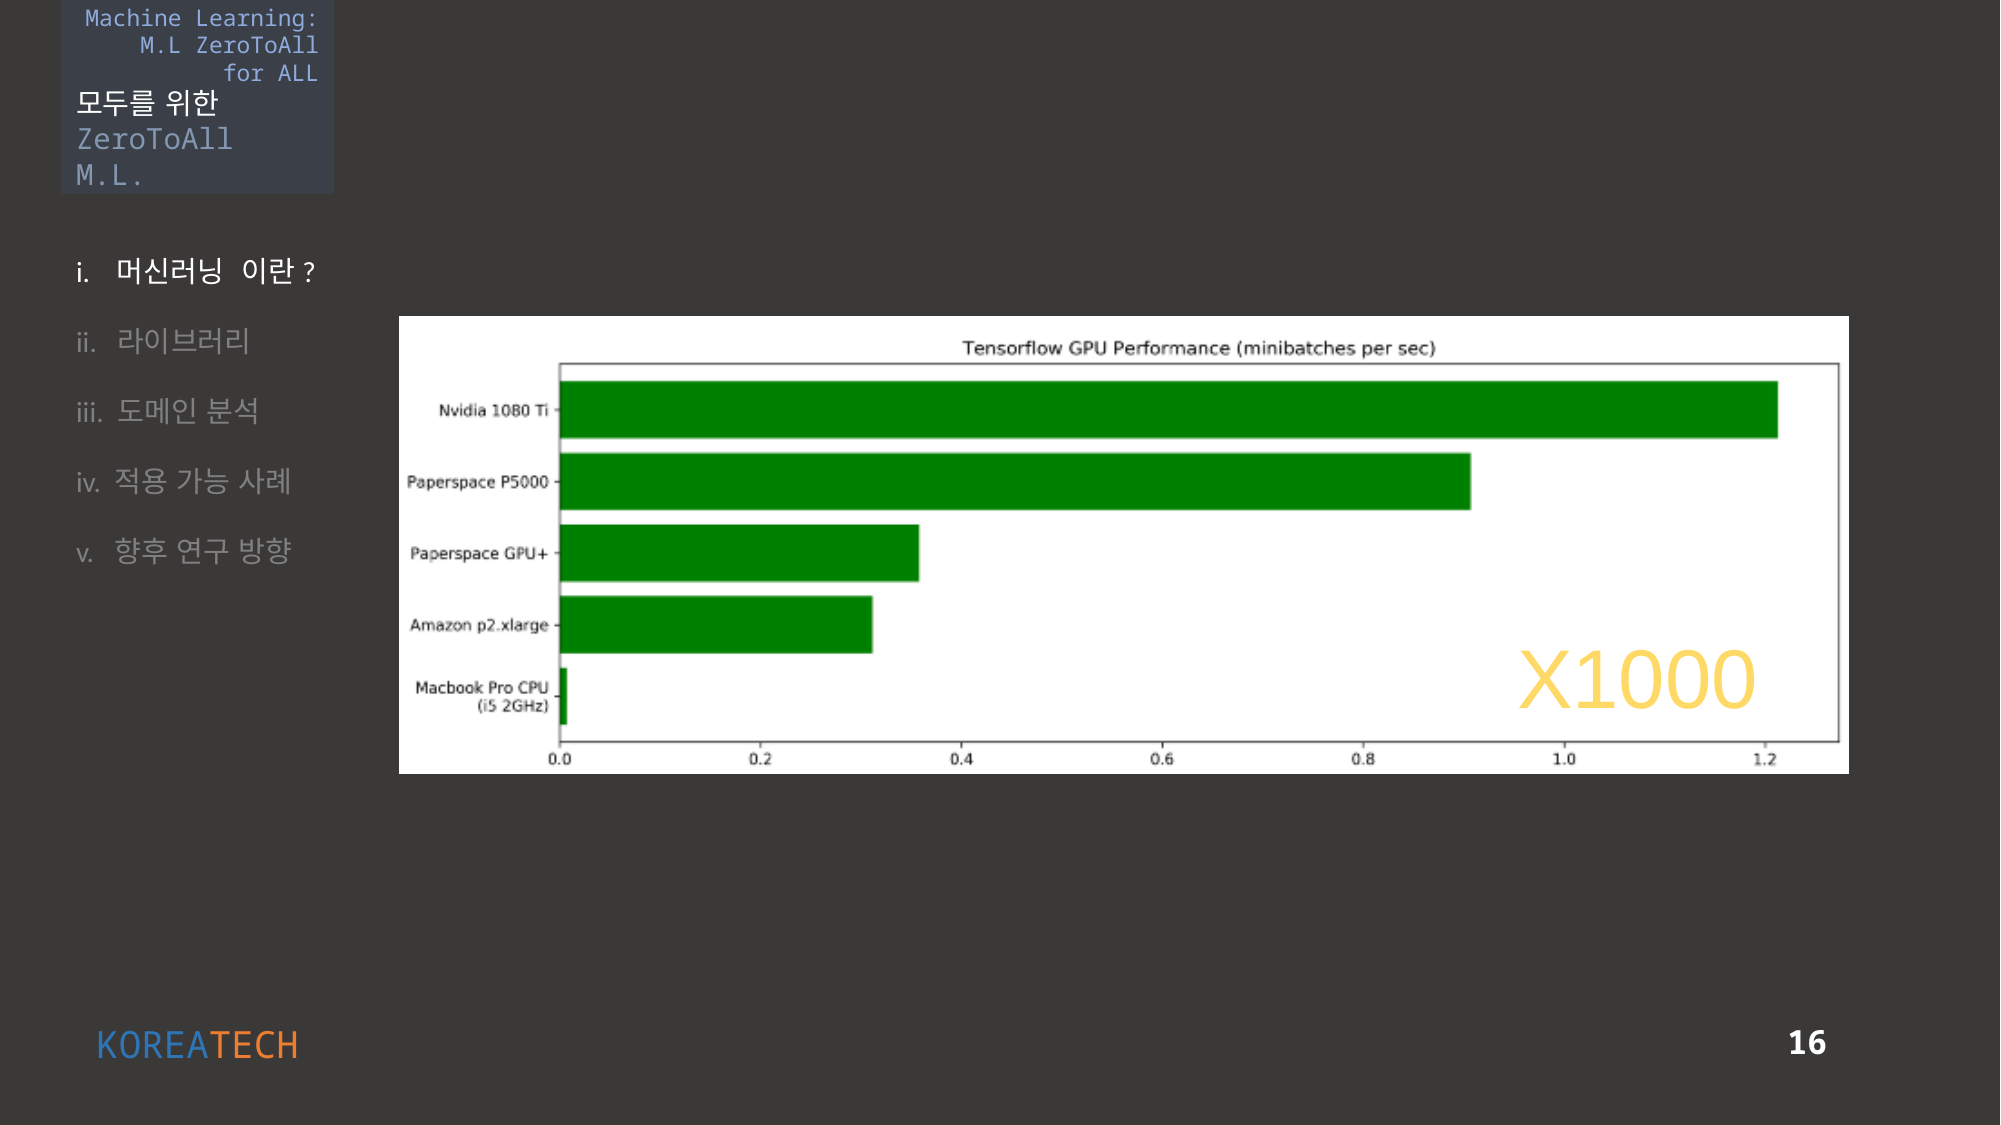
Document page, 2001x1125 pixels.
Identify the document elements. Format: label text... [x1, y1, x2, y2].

text_box Machine Learning: M.L ZeroToAll for ALL 모두를 위한 ZeroToAll M.L. [60, 0, 335, 195]
text_box i. 머신러닝 이란? ii. 라이브러리 iii. 도메인 분석 iv. 적용 가능 사례 v. 향후 연구 방향 [60, 222, 335, 599]
text_box KOREATECH [81, 1013, 314, 1074]
picture [399, 316, 1849, 774]
slide_number 16 [1412, 1013, 1863, 1074]
